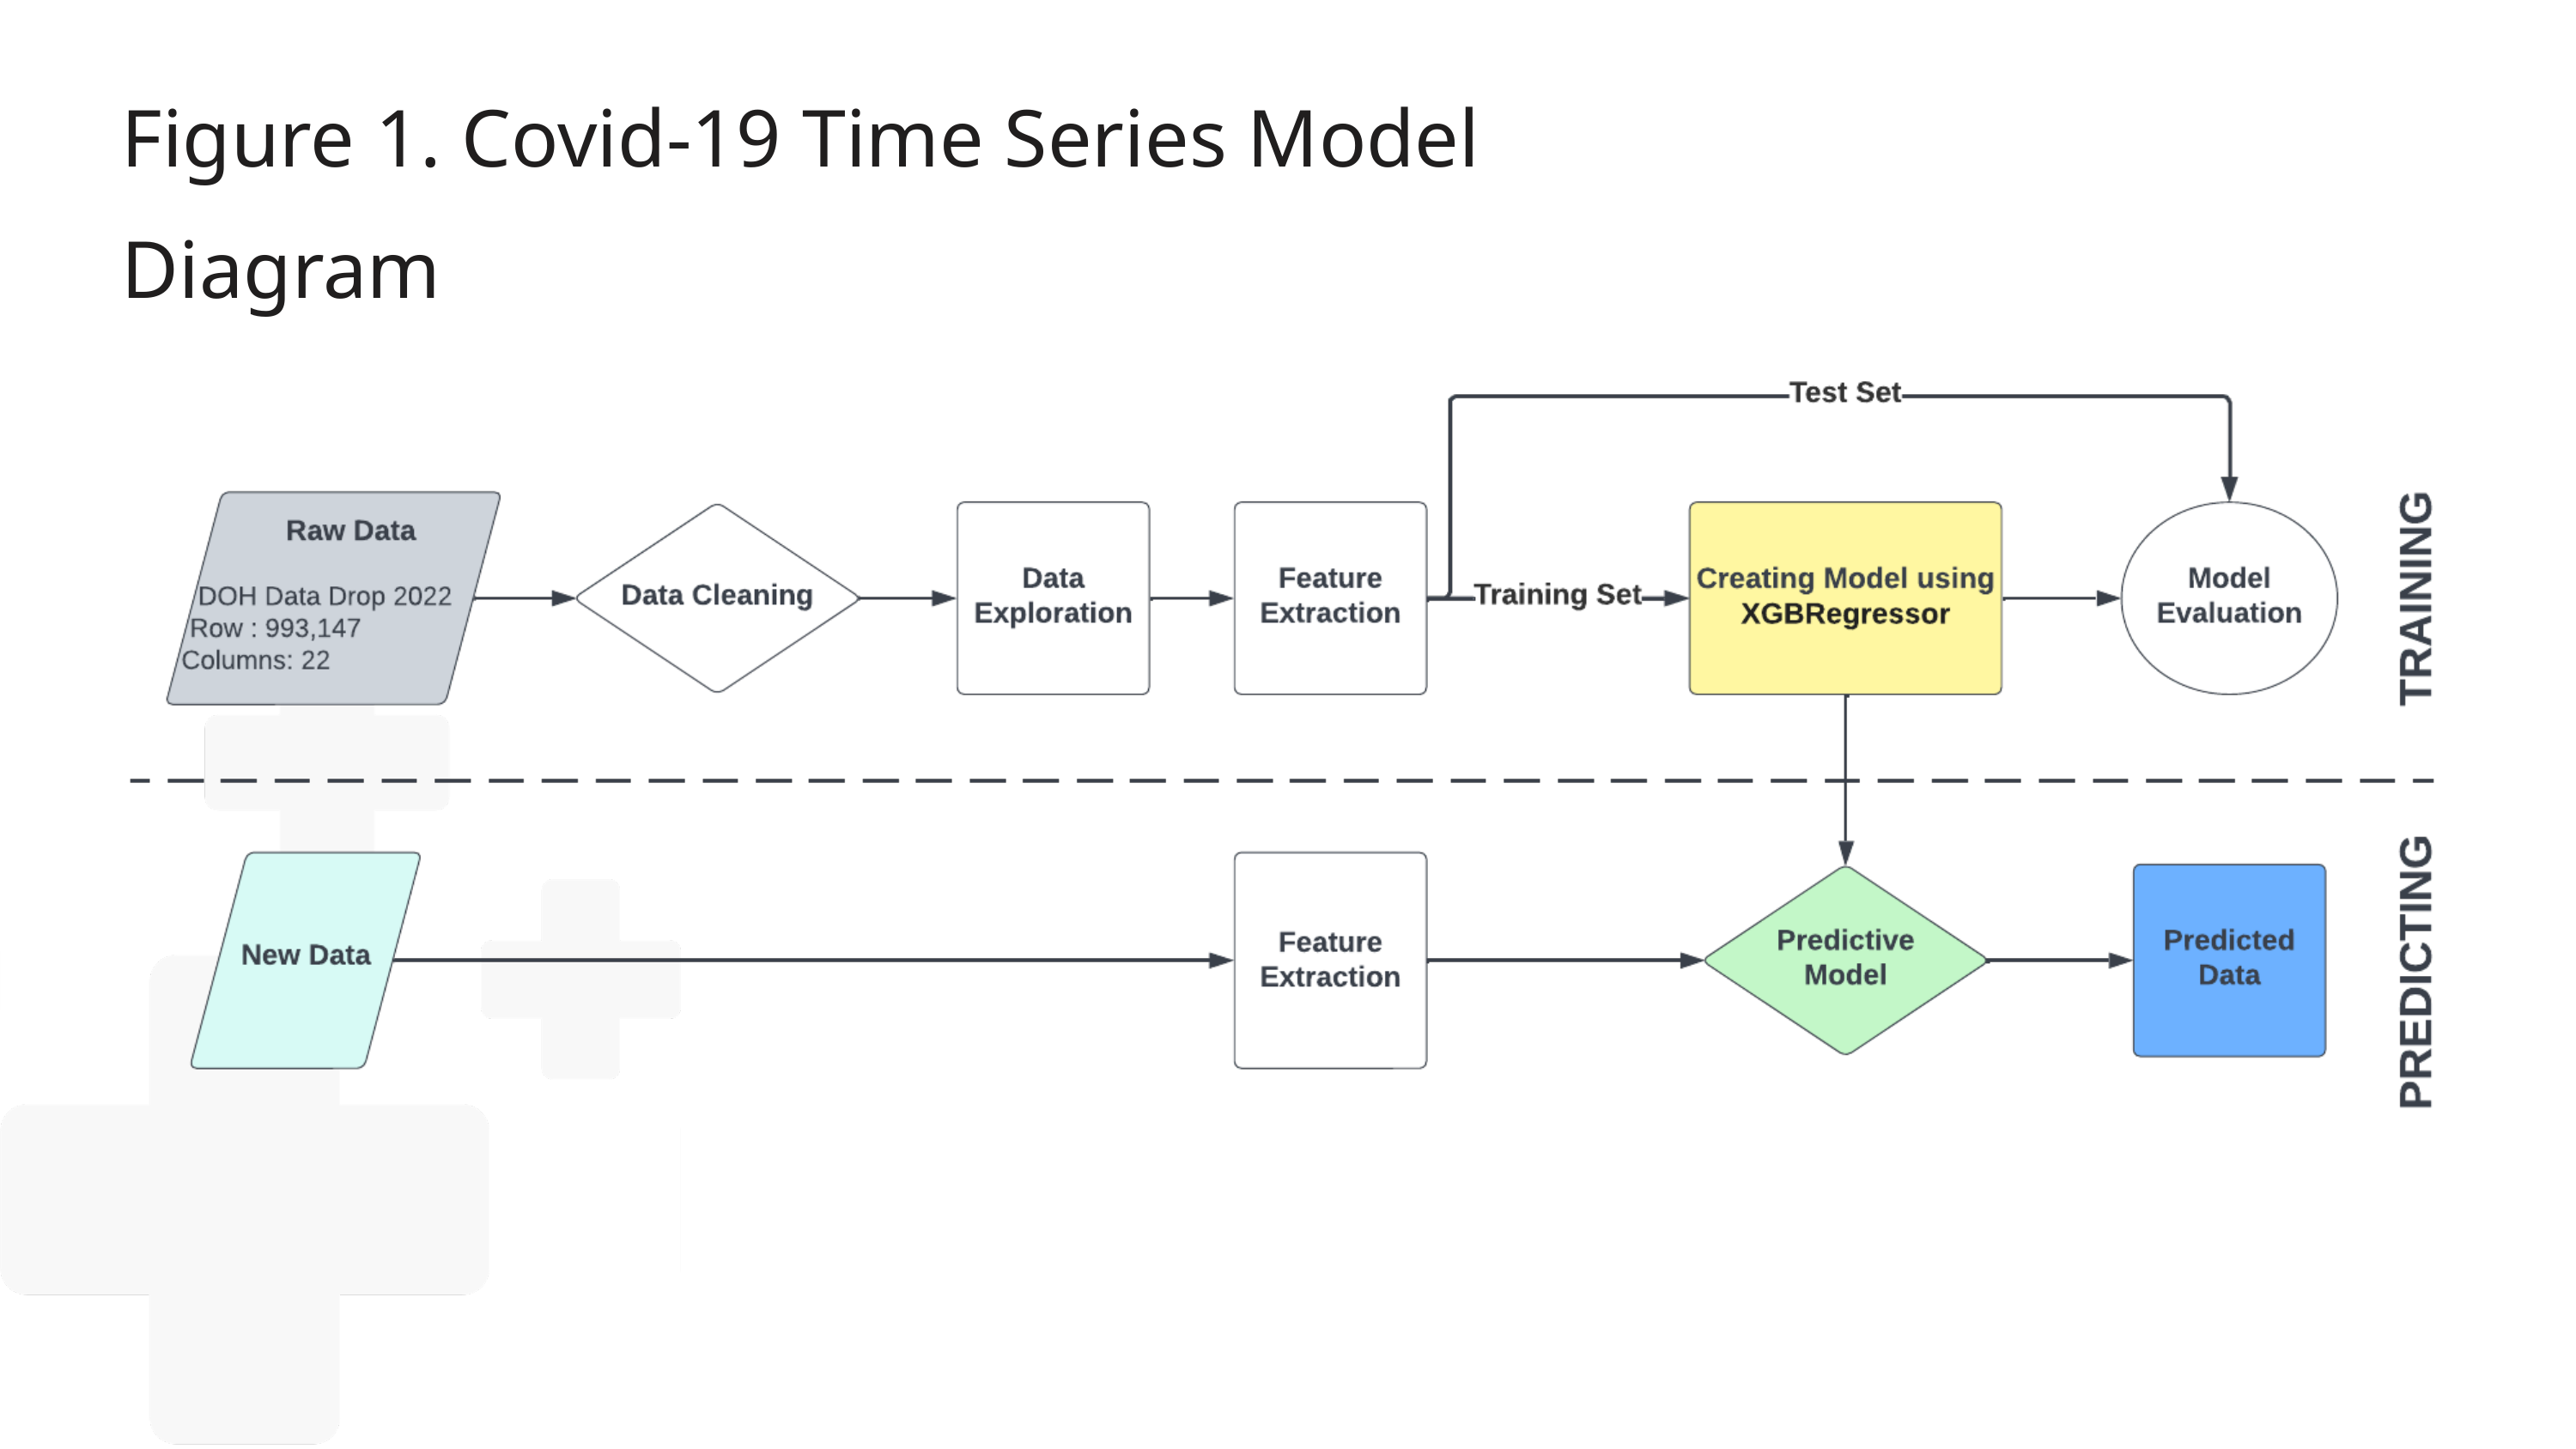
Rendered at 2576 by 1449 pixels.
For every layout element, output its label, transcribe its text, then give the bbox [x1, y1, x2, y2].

text_box Figure 1. Covid-19 Time Series Model Diagram [121, 52, 1524, 302]
picture [0, 305, 2500, 1445]
